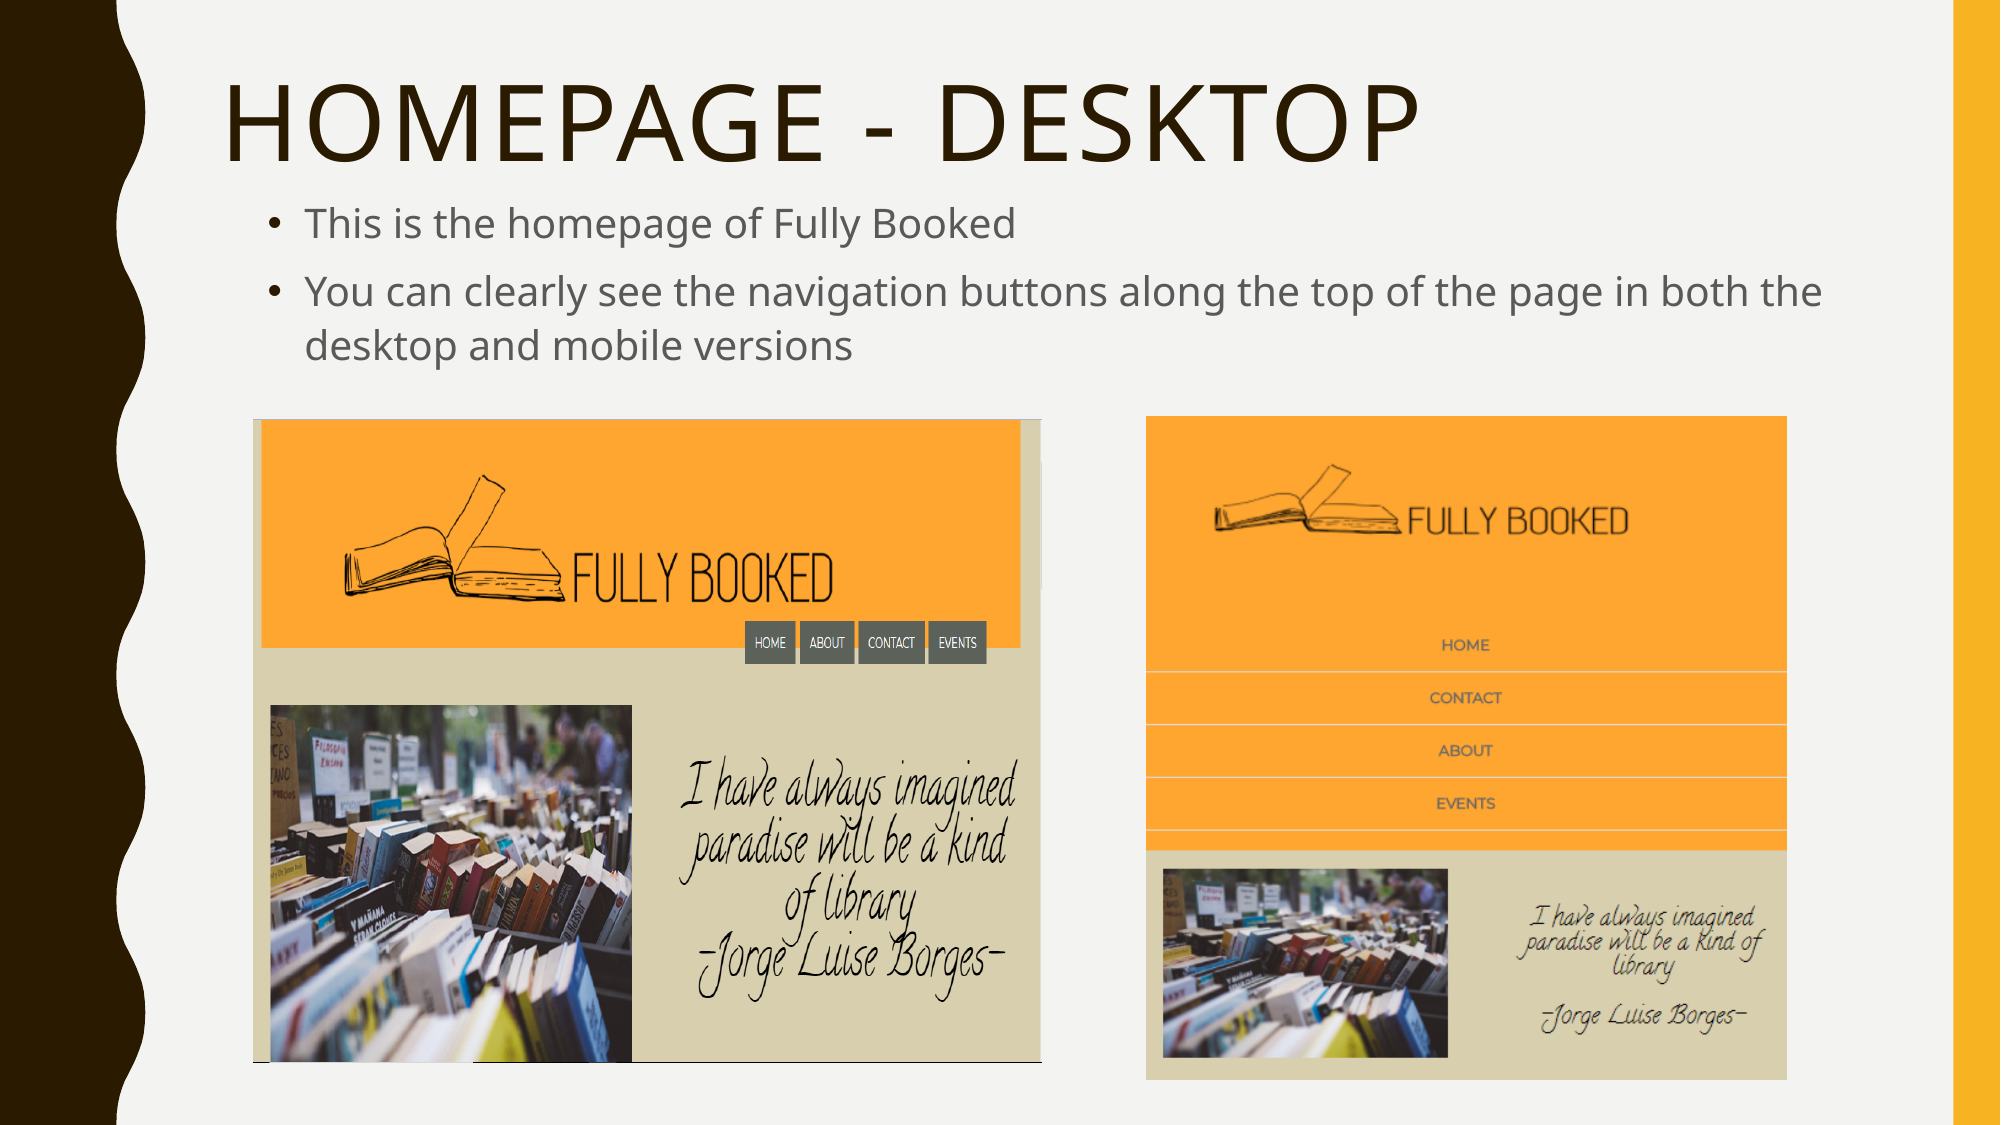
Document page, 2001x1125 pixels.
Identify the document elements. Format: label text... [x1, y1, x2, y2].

picture [1146, 416, 1787, 1080]
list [253, 416, 1042, 1063]
list This is the homepage of Fully Booked You can clearly see the navigation buttons along the top of the page in both the desktop and mobile versions [252, 185, 1856, 377]
title Homepage - Desktop [205, 62, 1875, 308]
